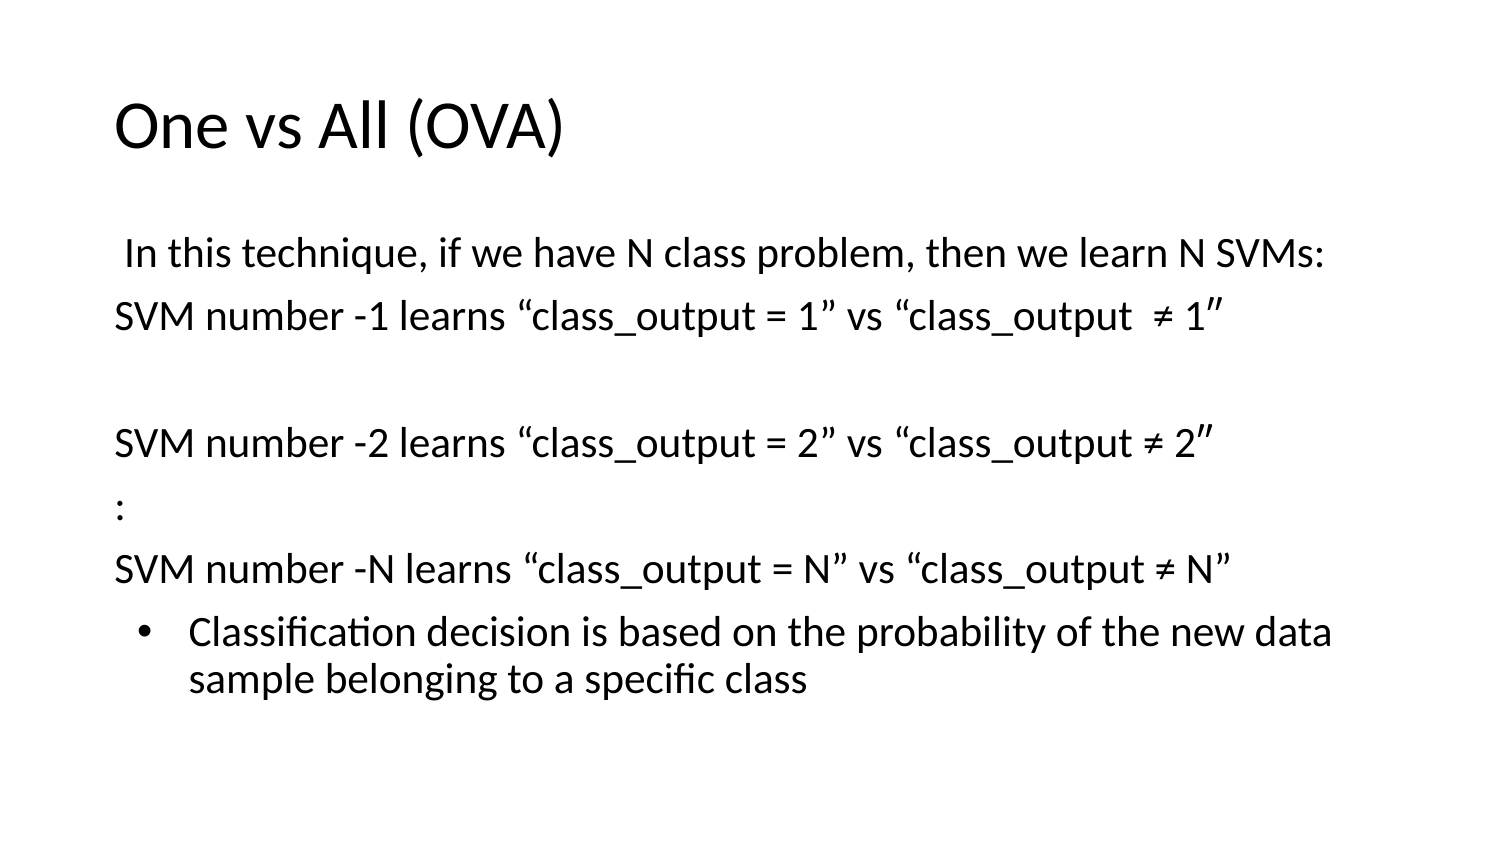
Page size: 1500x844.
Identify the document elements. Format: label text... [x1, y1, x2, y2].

list In this technique, if we have N class problem, then we learn N SVMs: SVM number -1 learns “class_output = 1” vs “class_output ≠ 1″ SVM number -2 learns “class_output = 2” vs “class_output ≠ 2″ : SVM number -N learns “class_output = N” vs “class_output ≠ N” Classification decision is based on the probability of the new data sample belonging to a specific class [103, 224, 1397, 760]
title One vs All (OVA) [103, 44, 1397, 208]
